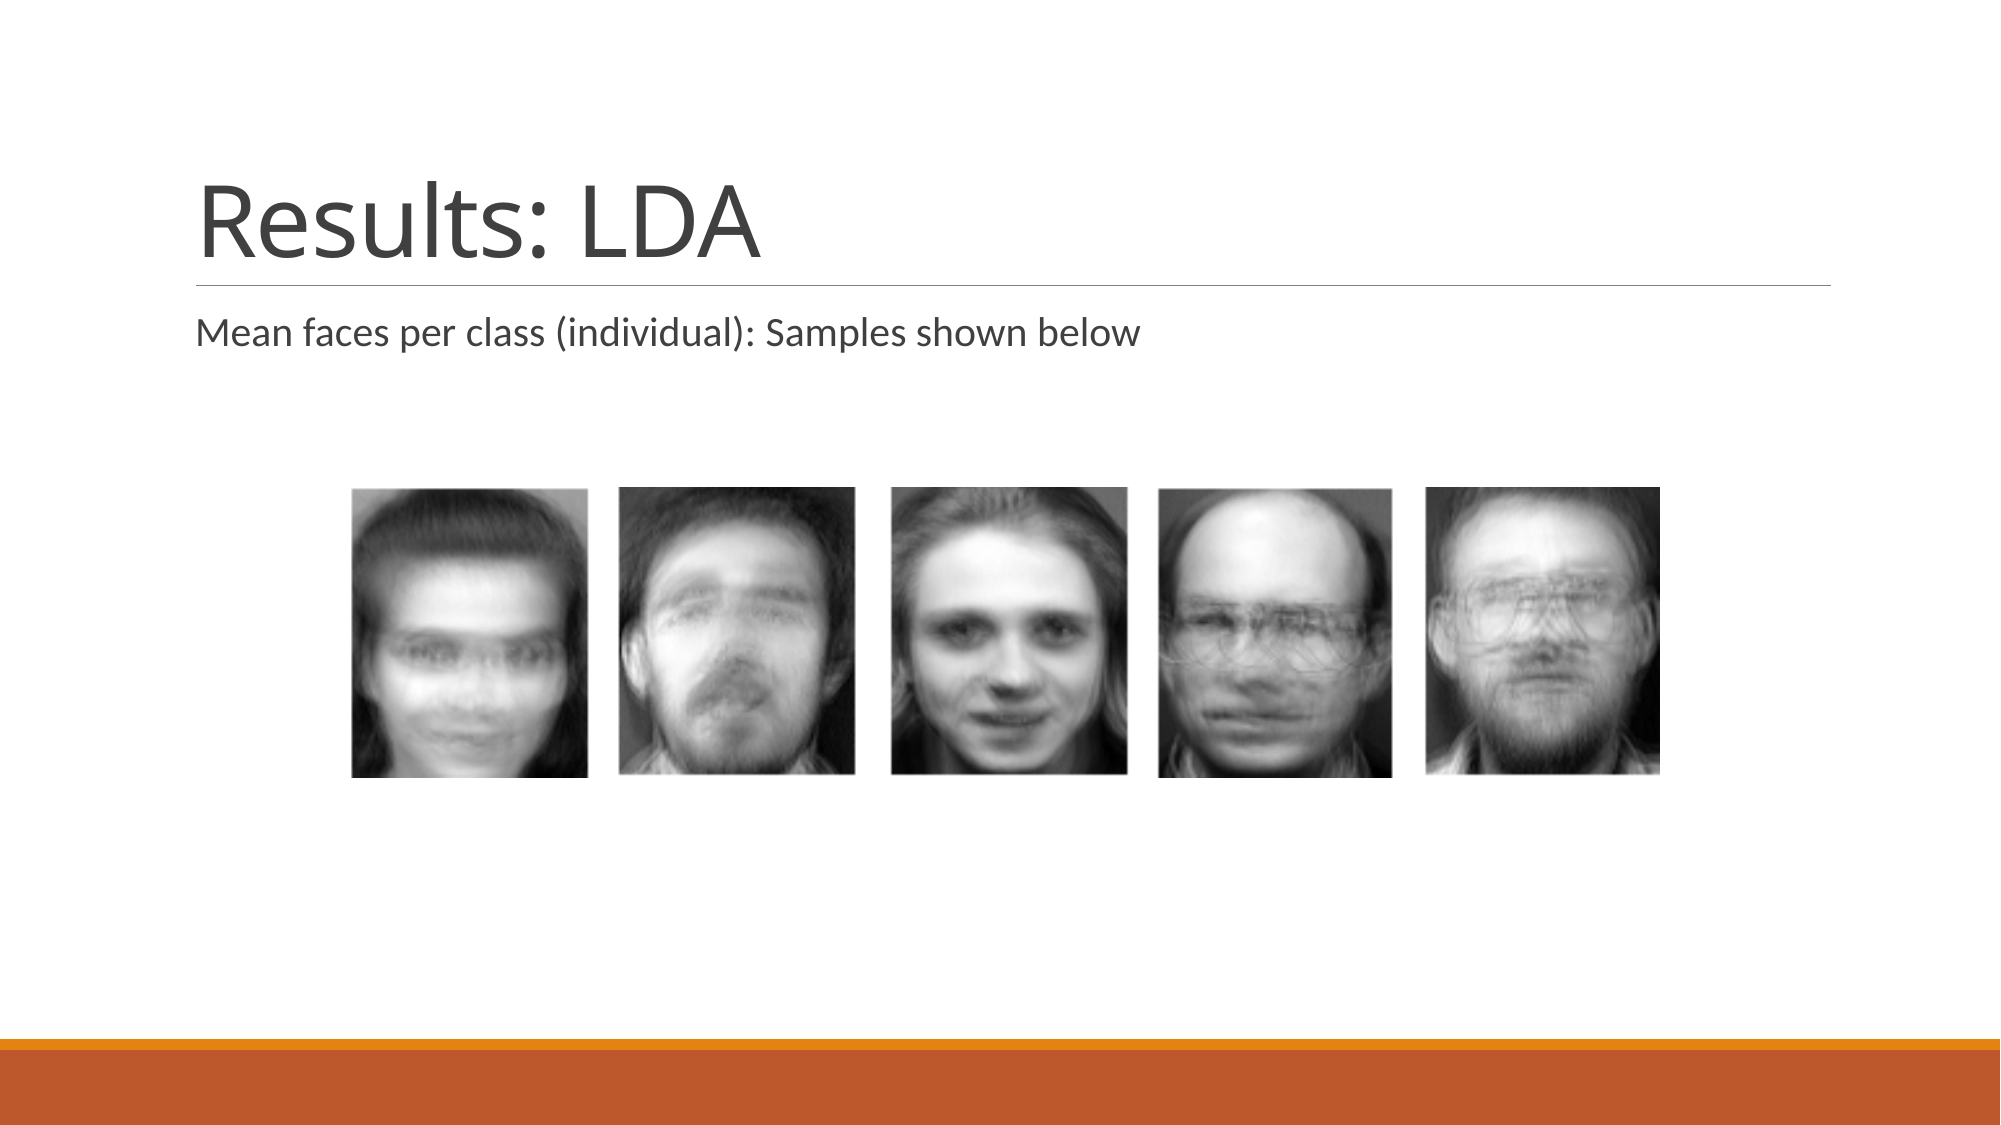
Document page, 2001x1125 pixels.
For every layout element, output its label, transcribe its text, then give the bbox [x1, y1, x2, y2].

list Mean faces per class (individual): Samples shown below [180, 302, 1830, 963]
title Results: LDA [180, 47, 1830, 285]
picture [349, 486, 1661, 779]
